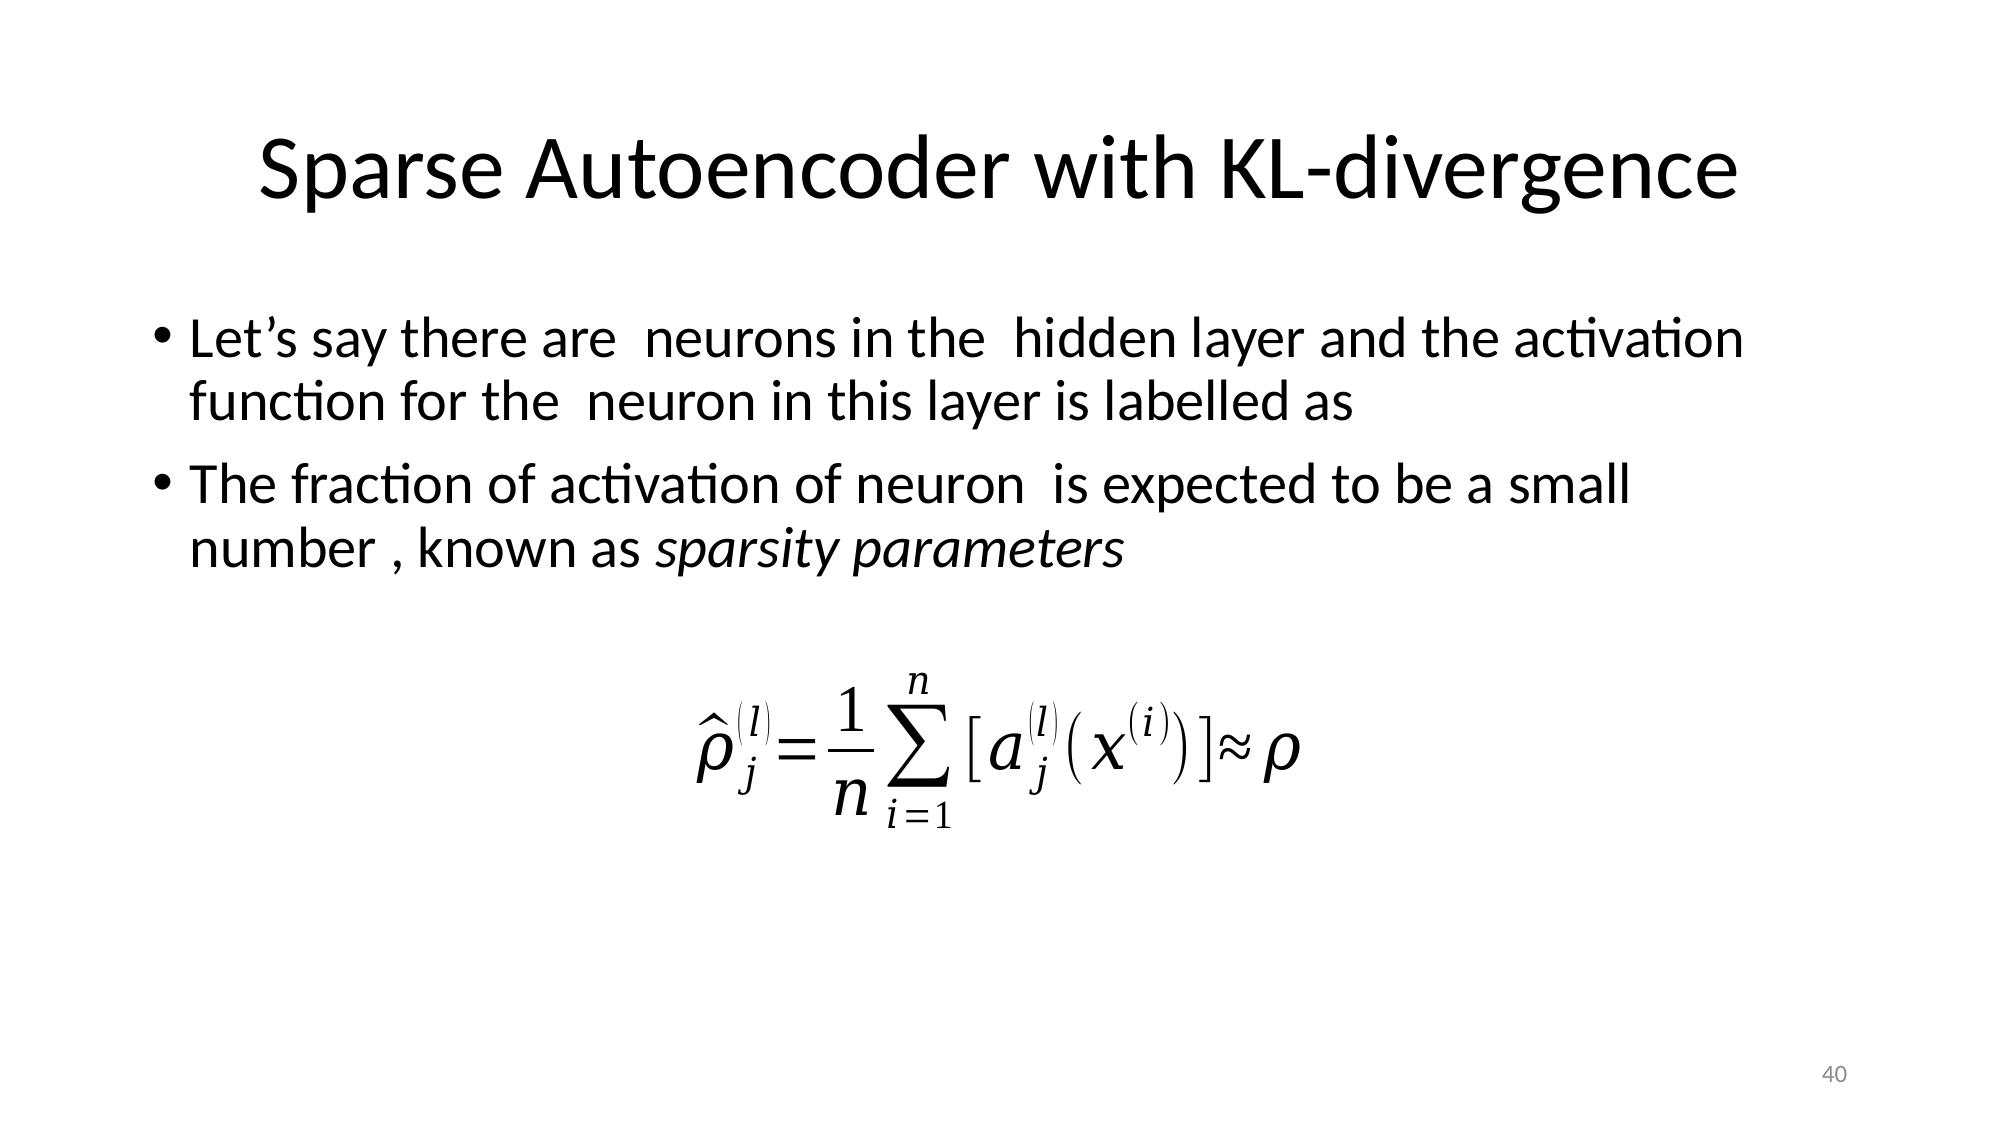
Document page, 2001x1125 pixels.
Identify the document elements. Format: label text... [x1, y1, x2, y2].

title Sparse Autoencoder with KL-divergence [137, 59, 1863, 278]
slide_number 40 [1412, 1042, 1863, 1103]
